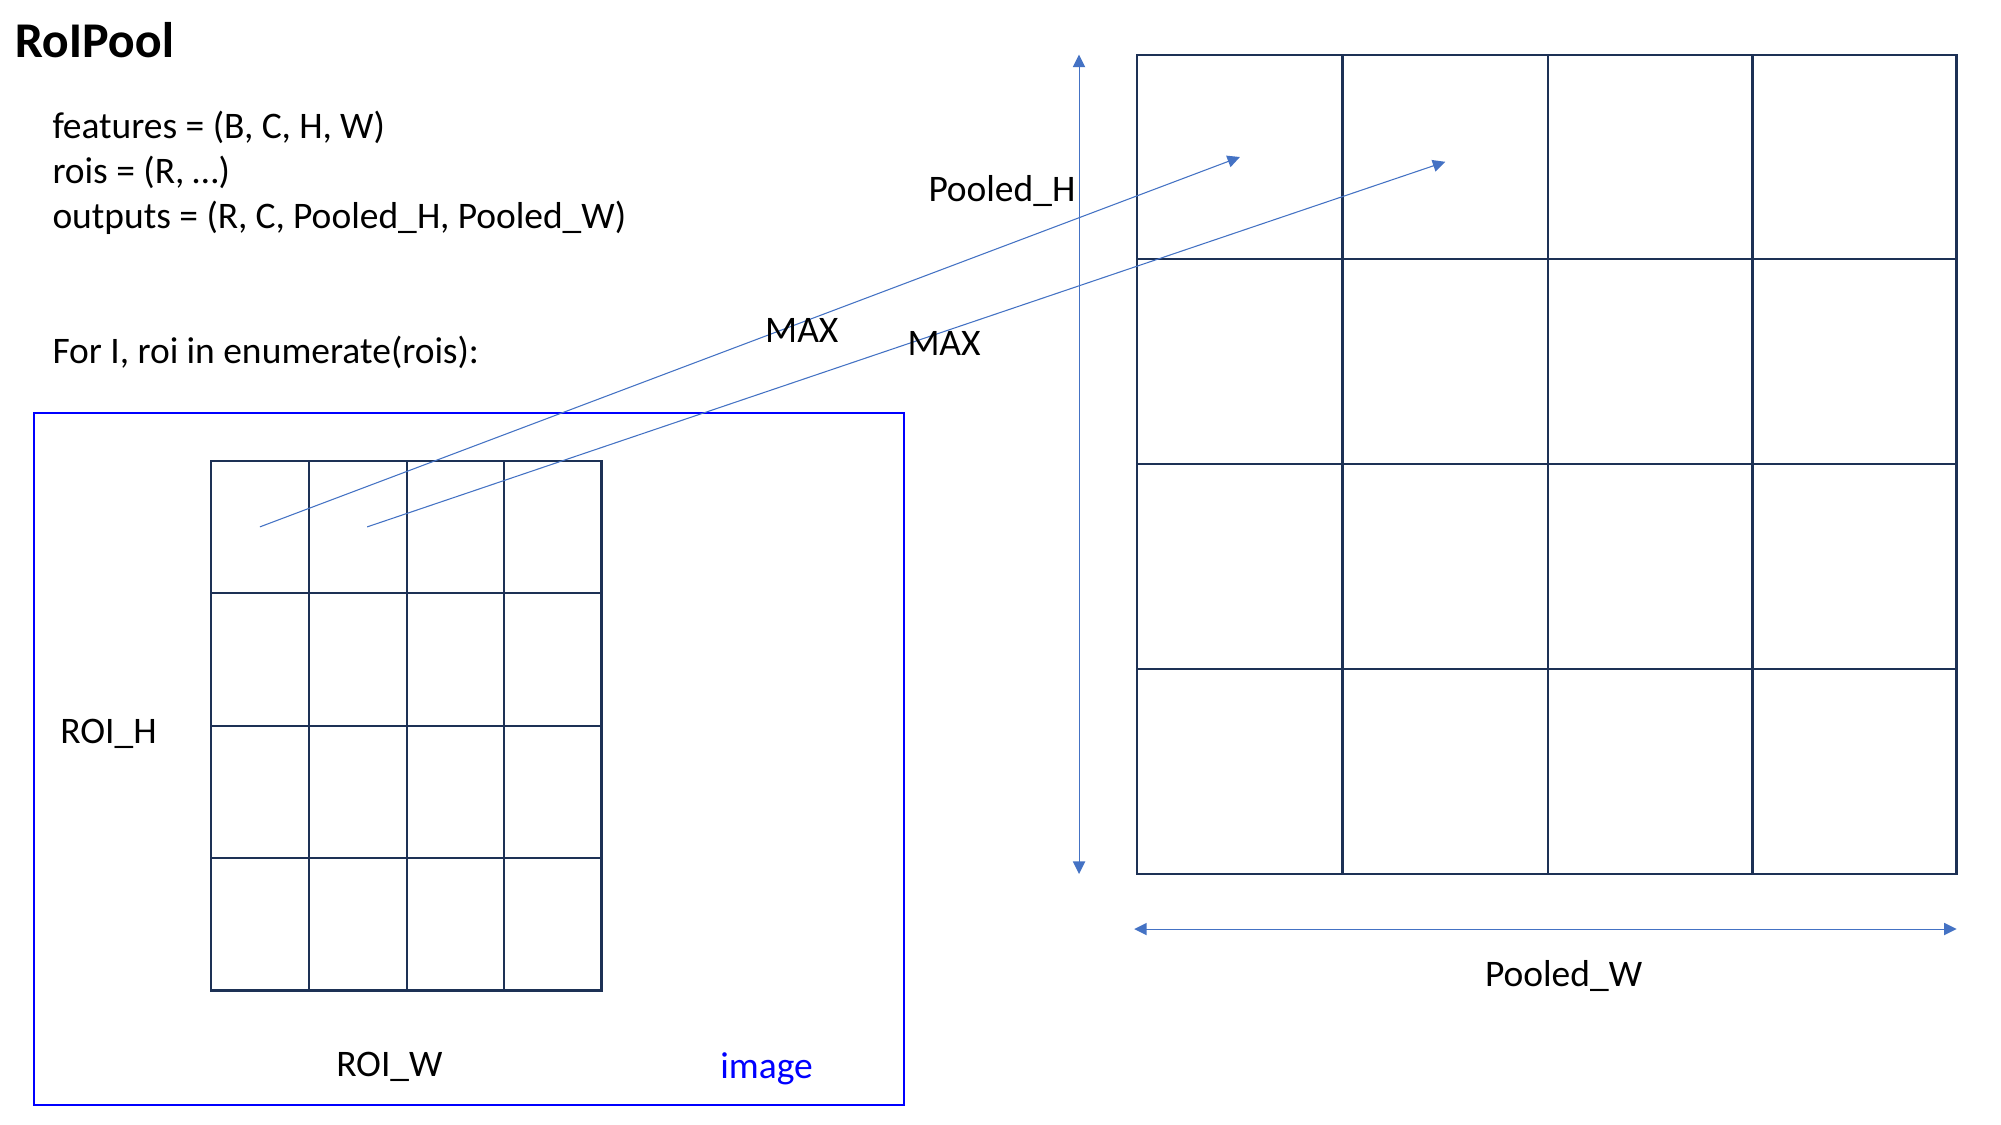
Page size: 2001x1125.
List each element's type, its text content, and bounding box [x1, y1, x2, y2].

text_box ROI_H [45, 698, 182, 759]
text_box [211, 460, 602, 991]
text_box RoIPool [0, 0, 506, 75]
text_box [1137, 54, 1957, 874]
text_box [259, 157, 1240, 527]
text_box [367, 161, 1446, 527]
text_box features = (B, C, H, W) rois = (R, …) outputs = (R, C, Pooled_H, Pooled_W) For I, roi in enumerate(rois): [37, 93, 642, 424]
text_box ROI_W [321, 1031, 505, 1092]
text_box image [705, 1033, 890, 1094]
text_box [33, 412, 905, 1106]
text_box Pooled_W [1470, 941, 1711, 1002]
